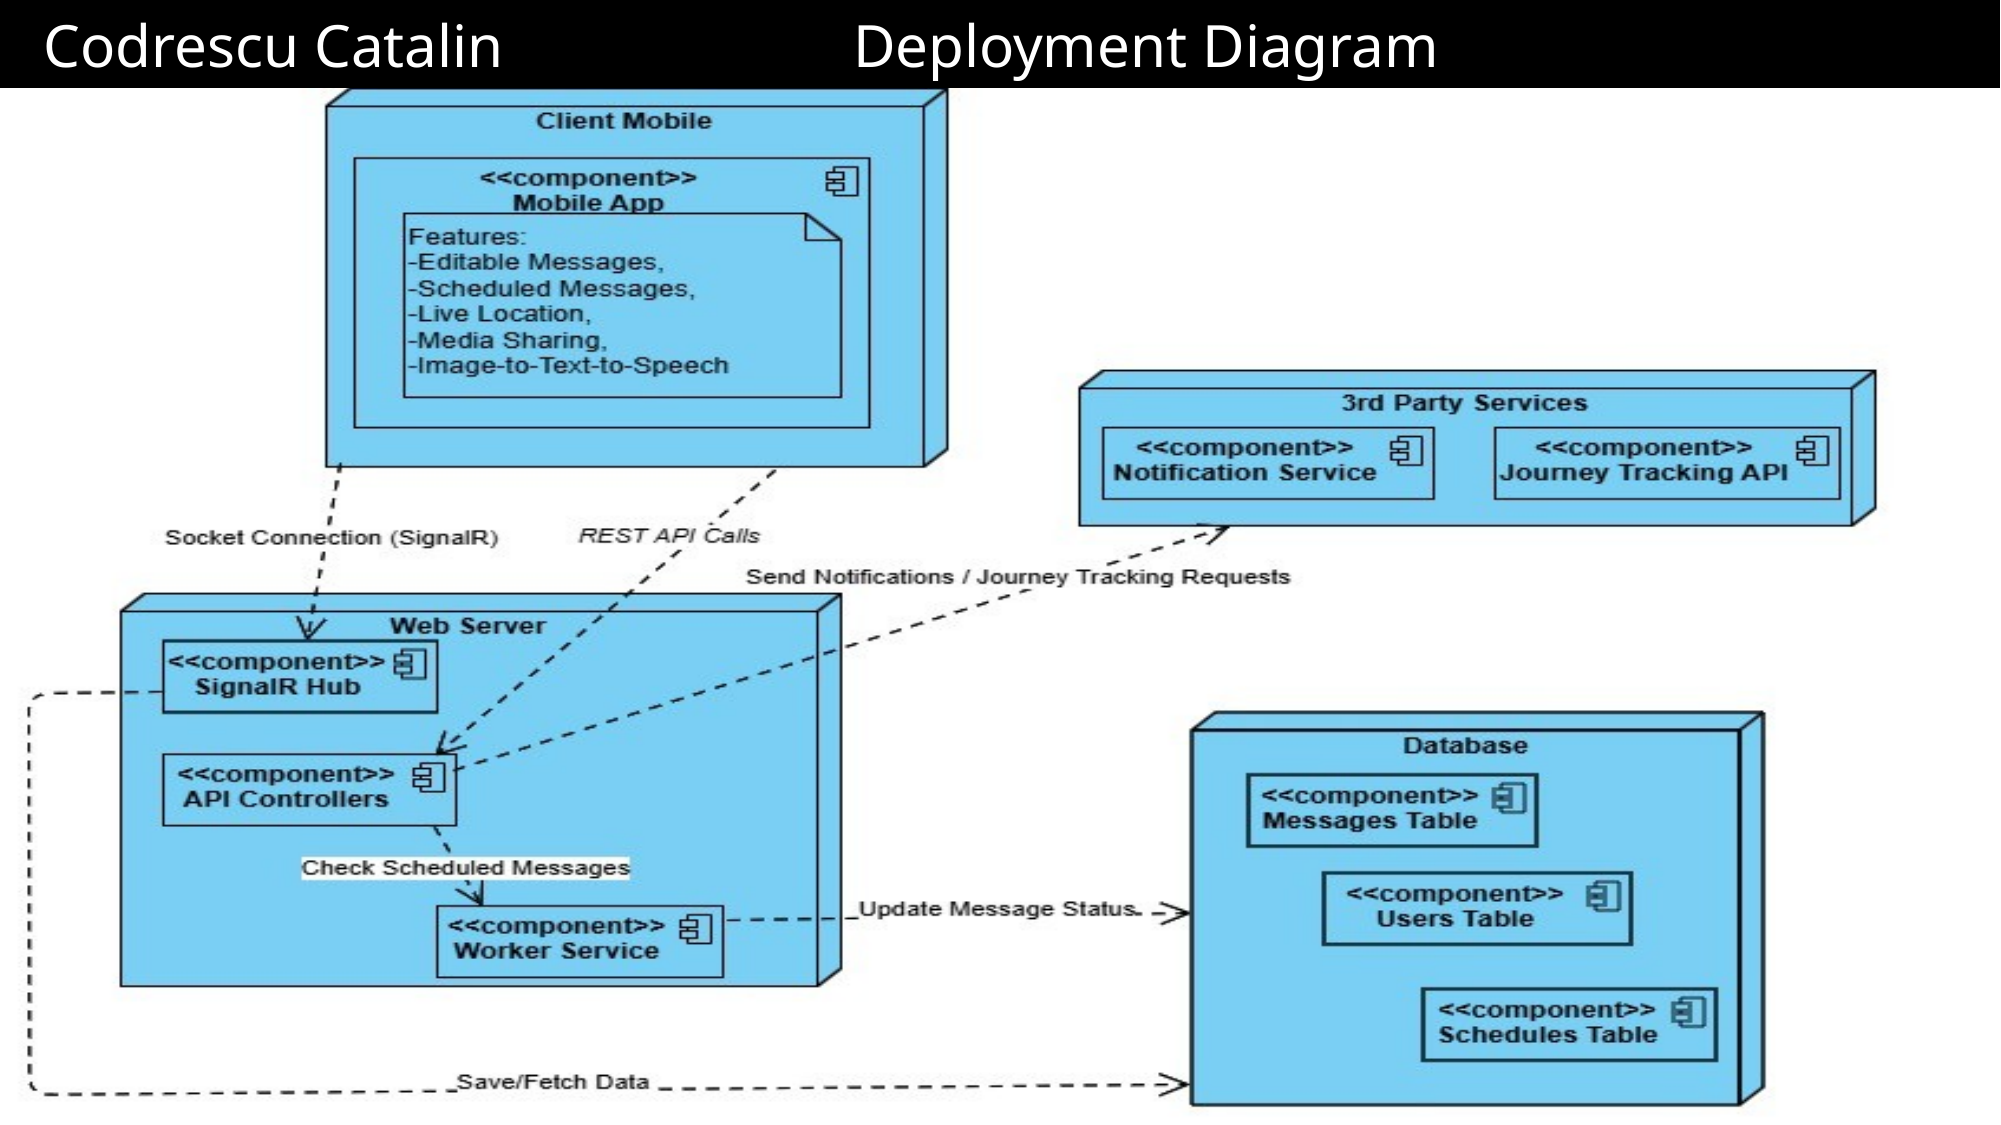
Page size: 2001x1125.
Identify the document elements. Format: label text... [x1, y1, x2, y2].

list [0, 88, 2000, 1125]
title Codrescu Catalin Deployment Diagram [28, 17, 1880, 80]
